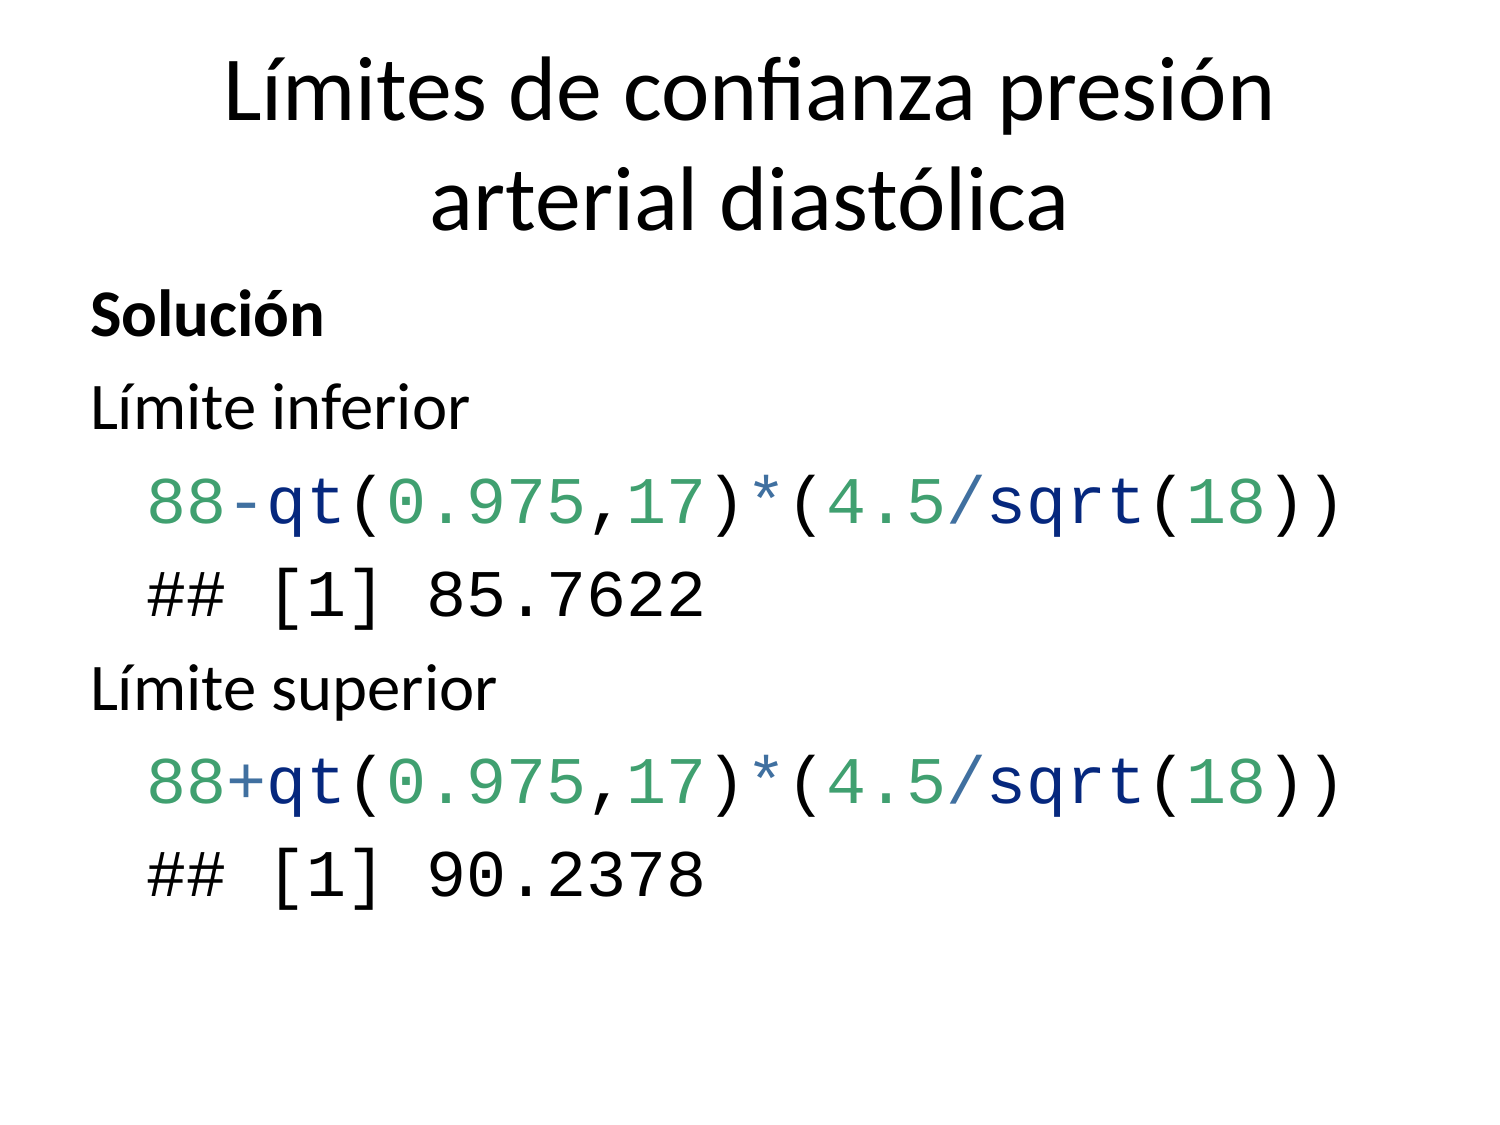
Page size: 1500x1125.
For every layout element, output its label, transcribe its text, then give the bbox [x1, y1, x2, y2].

title Límites de confianza presión arterial diastólica [75, 45, 1425, 233]
list Solución Límite inferior 88-qt(0.975,17)*(4.5/sqrt(18)) ## [1] 85.7622 Límite superior 88+qt(0.975,17)*(4.5/sqrt(18)) ## [1] 90.2378 [75, 262, 1425, 1005]
